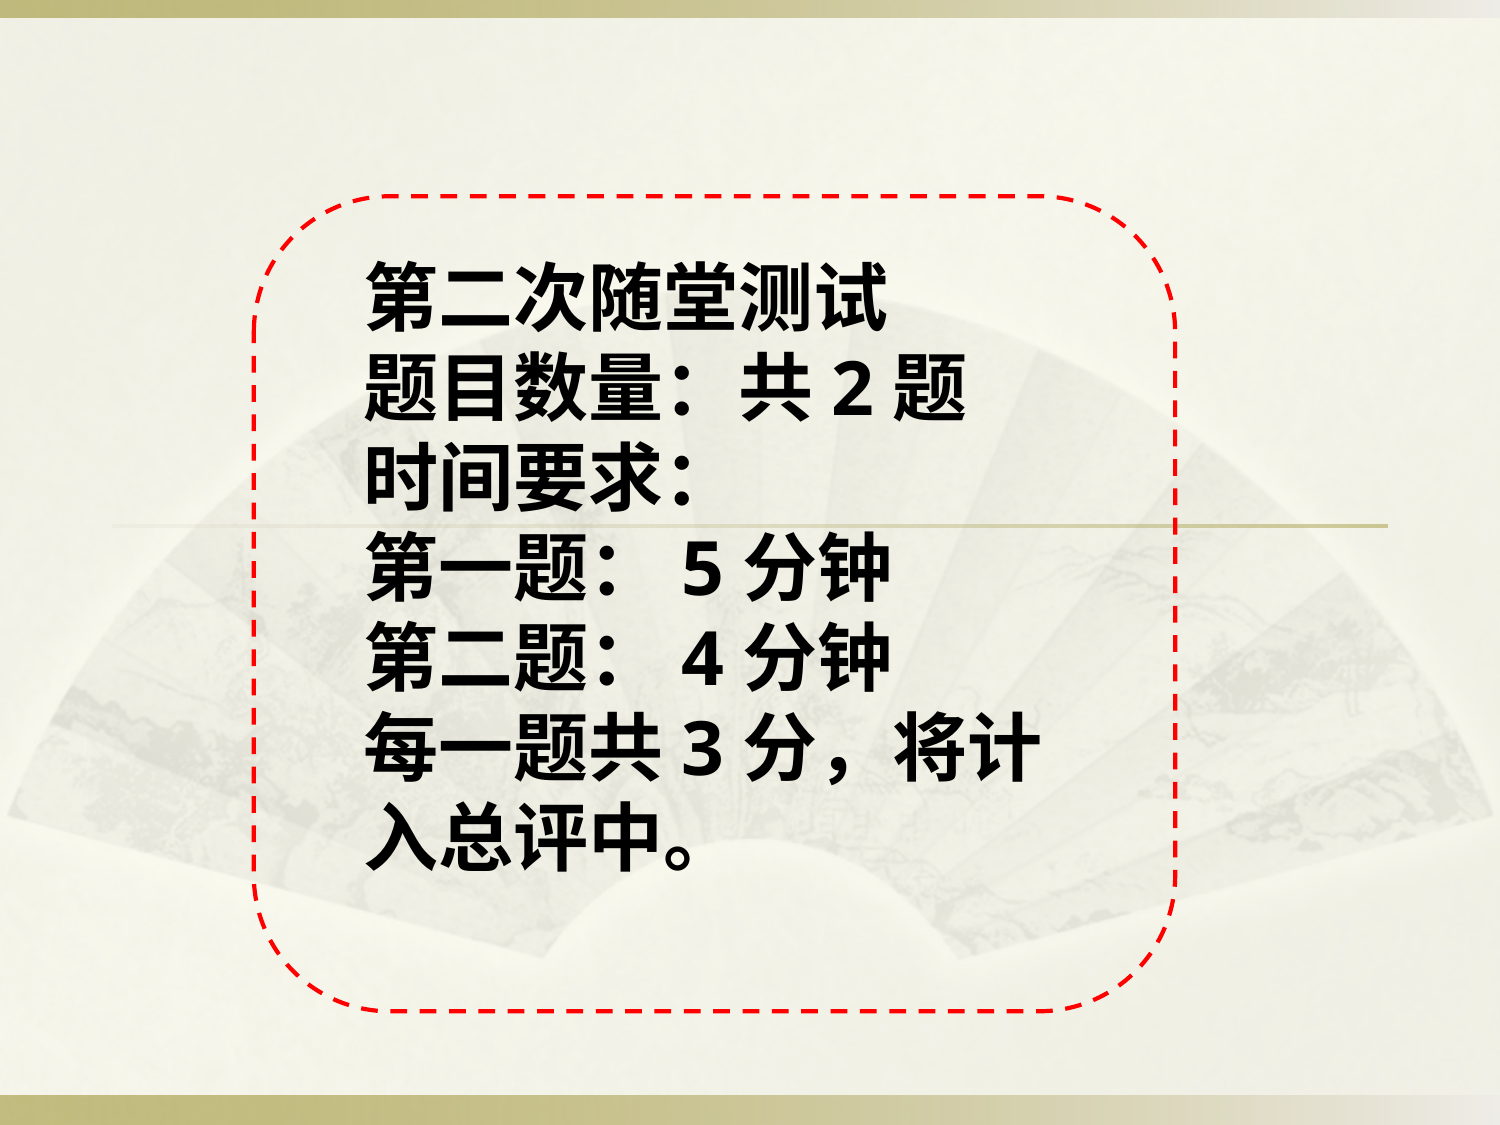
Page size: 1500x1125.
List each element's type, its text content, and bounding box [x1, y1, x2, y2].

text_box 第二次随堂测试 题目数量：共2题 时间要求： 第一题：5分钟 第二题：4分钟 每一题共3分，将计入总评中。 [348, 243, 1081, 889]
text_box [251, 194, 1178, 1014]
